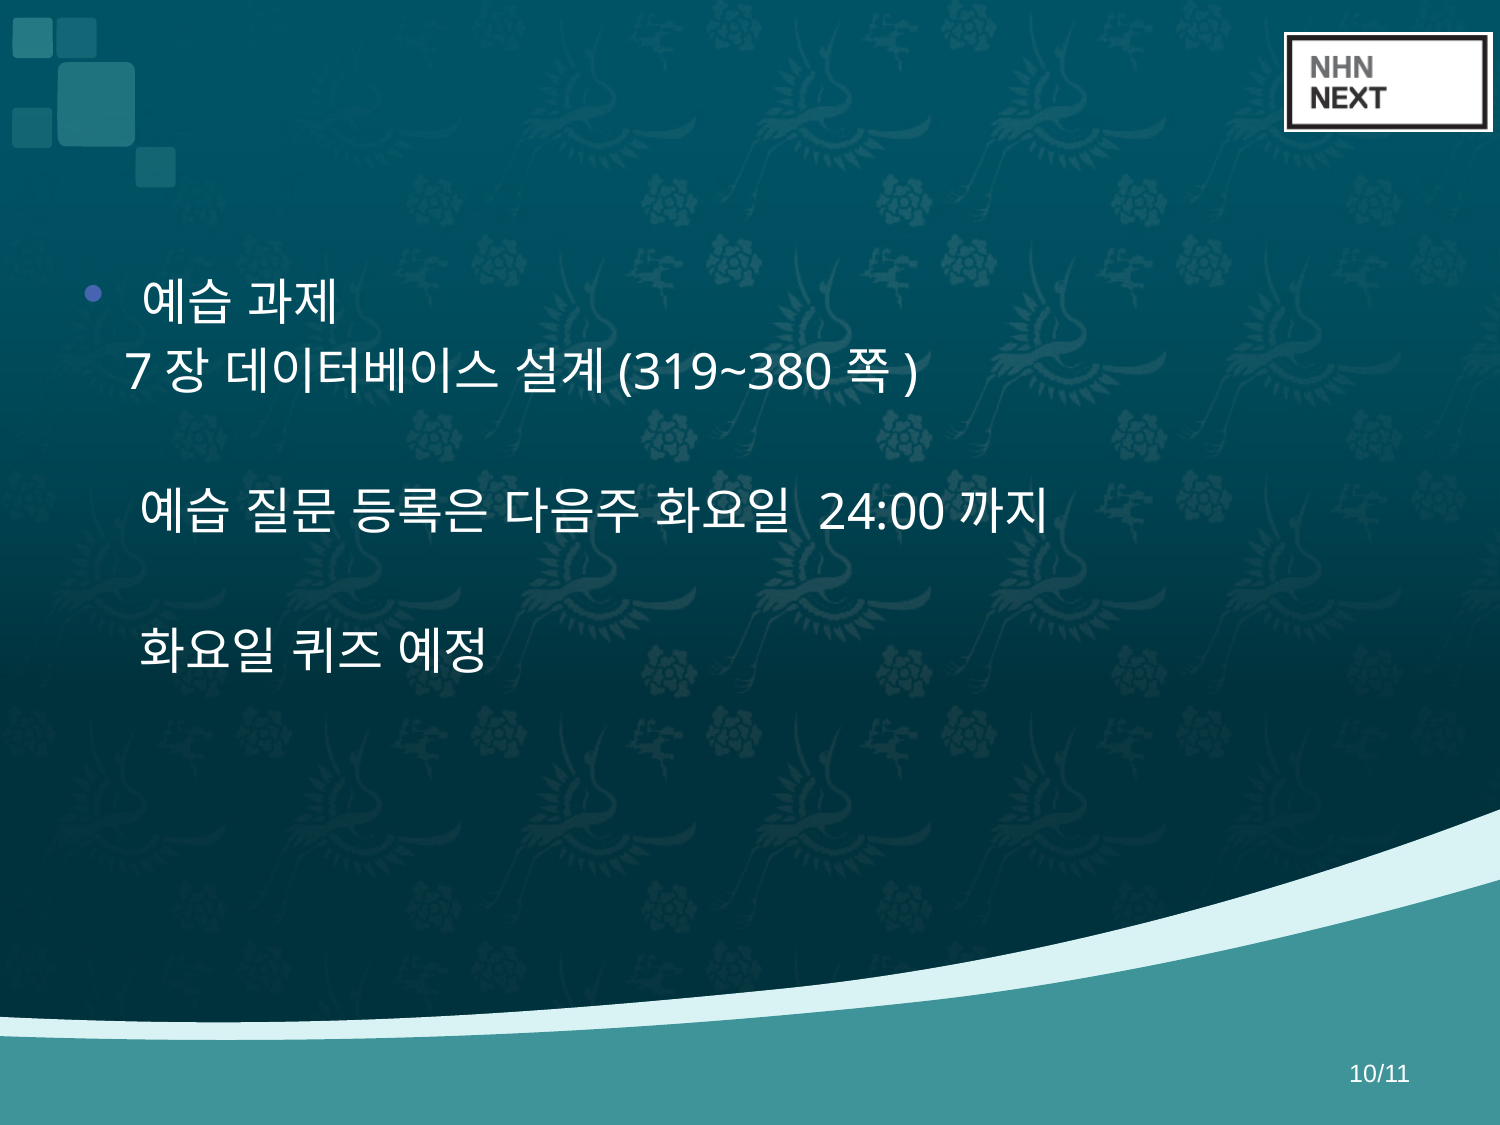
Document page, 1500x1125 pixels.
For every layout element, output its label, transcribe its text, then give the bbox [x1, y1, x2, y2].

picture [1284, 32, 1493, 132]
slide_number 10/11 [1074, 1042, 1425, 1103]
list 예습 과제 7장 데이터베이스 설계(319~380쪽) 예습 질문 등록은 다음주 화요일 24:00까지 화요일 퀴즈 예정 [70, 262, 1425, 1005]
